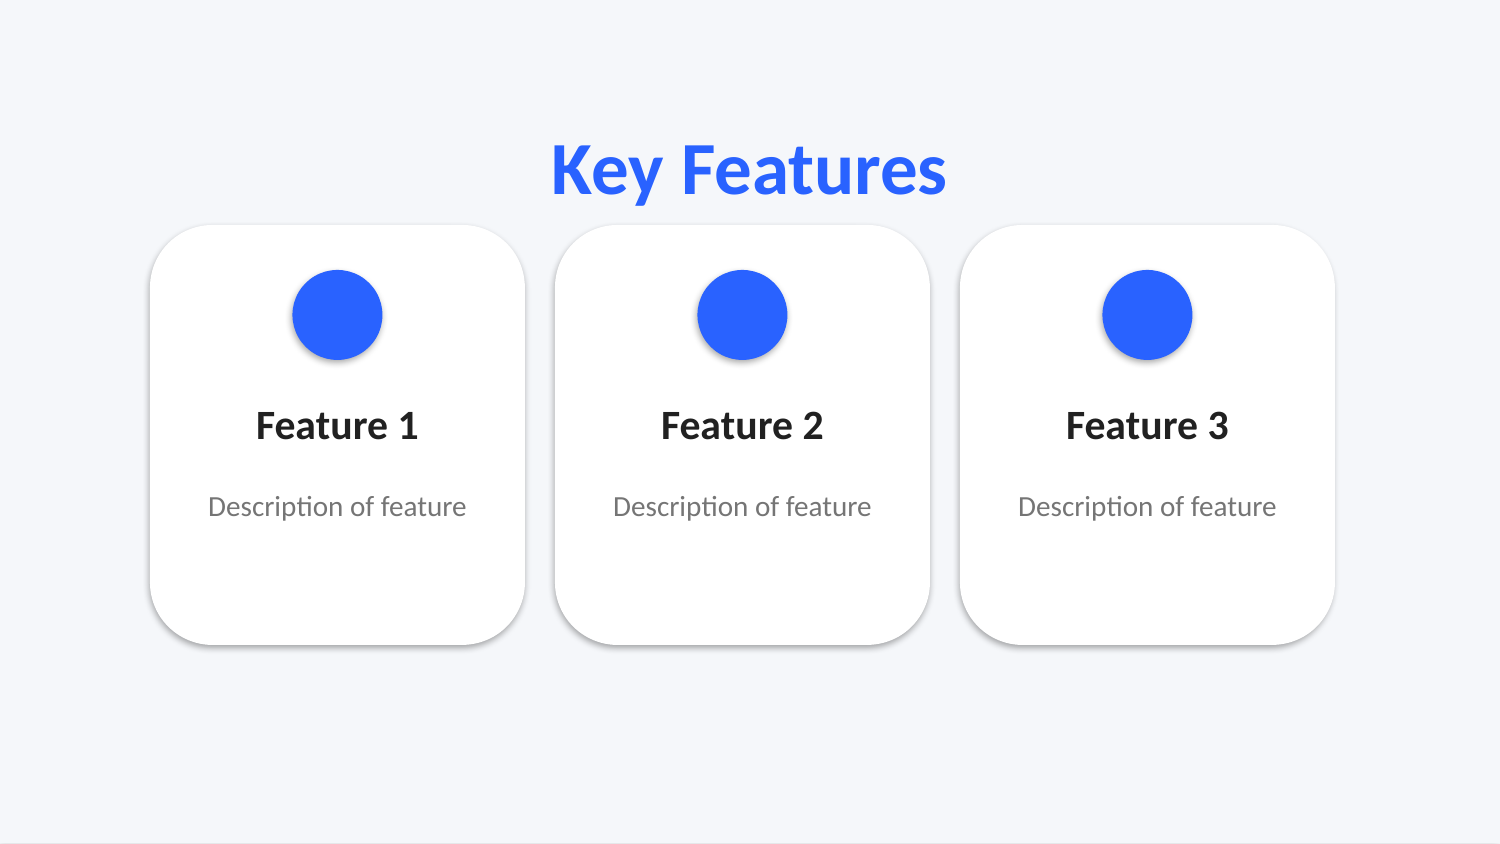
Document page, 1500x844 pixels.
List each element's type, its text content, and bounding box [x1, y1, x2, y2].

text_box [149, 224, 526, 646]
text_box Feature 3 [989, 390, 1305, 455]
text_box [0, 0, 1500, 844]
text_box [1101, 269, 1194, 361]
text_box Key Features [112, 112, 1388, 218]
text_box Description of feature [179, 479, 495, 530]
text_box [554, 224, 931, 646]
text_box Feature 1 [179, 390, 495, 455]
text_box Description of feature [989, 479, 1305, 530]
text_box [959, 224, 1336, 646]
text_box Description of feature [584, 479, 900, 530]
text_box [291, 269, 384, 361]
text_box [696, 269, 789, 361]
text_box Feature 2 [584, 390, 900, 455]
